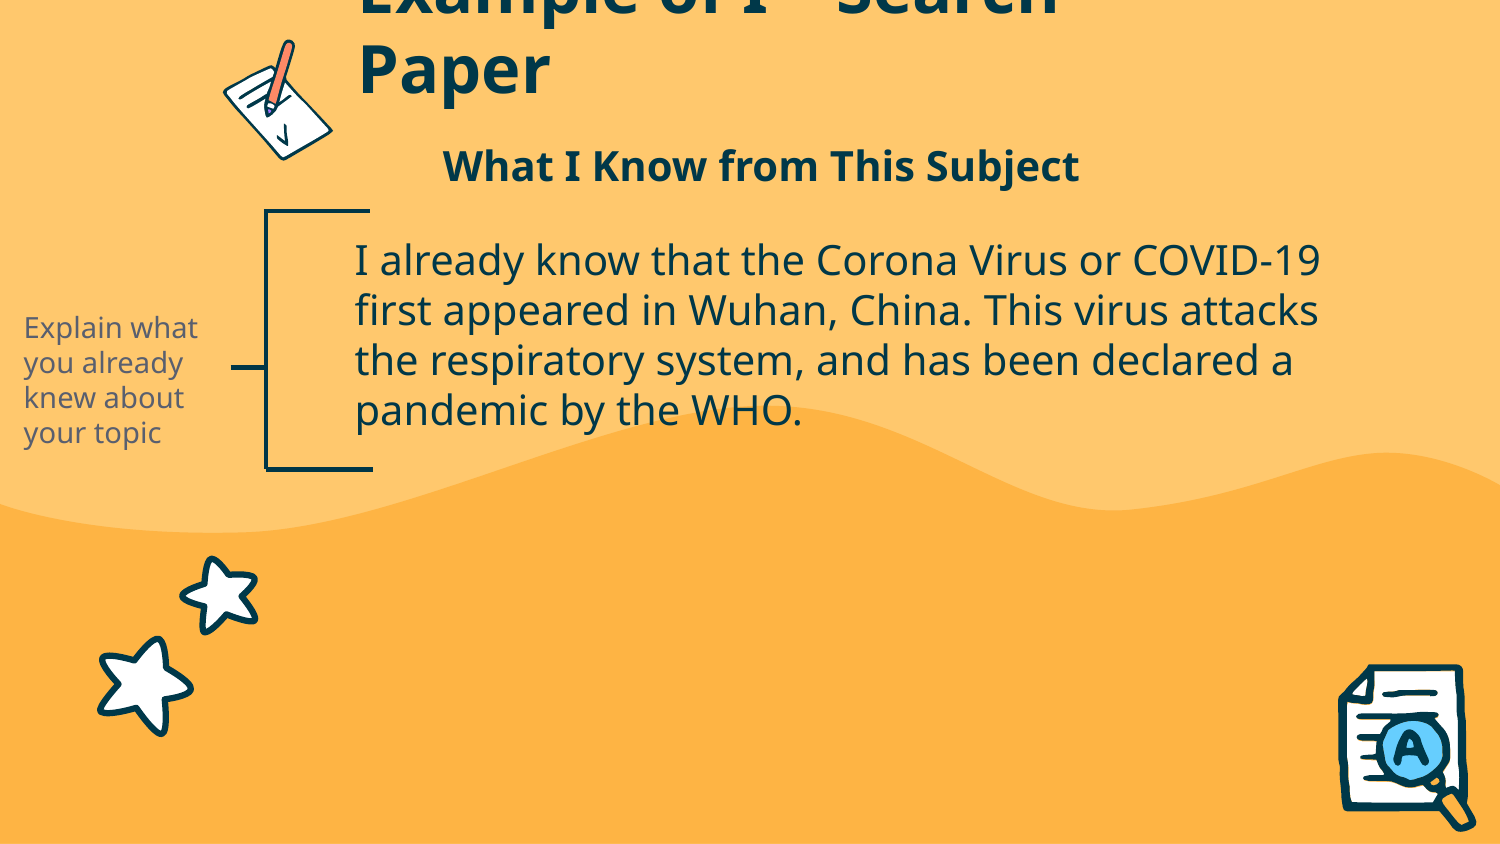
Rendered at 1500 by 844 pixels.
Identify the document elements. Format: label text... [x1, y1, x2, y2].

text_box [182, 558, 256, 633]
title What I Know from This Subject [325, 103, 1208, 205]
text_box Example of I – Search Paper [342, 30, 1192, 103]
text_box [1337, 663, 1477, 833]
subtitle I already know that the Corona Virus or COVID-19 first appeared in Wuhan, China. This virus attacks the respiratory system, and has been declared a pandemic by the WHO. [339, 218, 1363, 738]
text_box [100, 638, 191, 734]
text_box Work Cited [180, 556, 258, 635]
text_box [230, 210, 373, 470]
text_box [241, 52, 330, 155]
text_box Explain what you already knew about your topic [8, 294, 225, 461]
